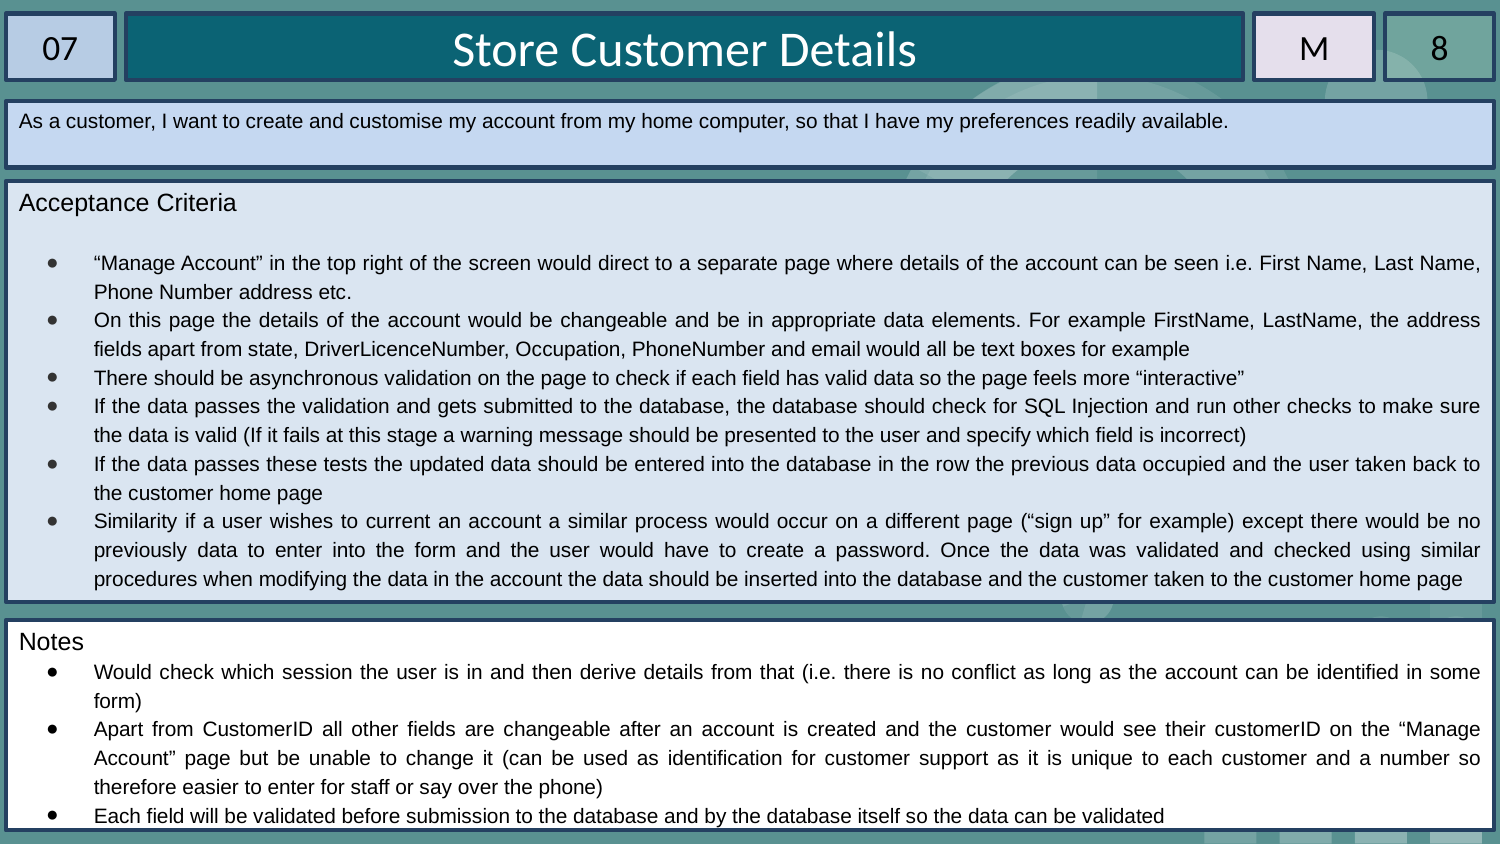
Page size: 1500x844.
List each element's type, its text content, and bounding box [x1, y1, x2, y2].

text_box M [1254, 13, 1375, 80]
text_box Acceptance Criteria “Manage Account” in the top right of the screen would direct to a separate page where details of the account can be seen i.e. First Name, Last Name, Phone Number address etc. On this page the details of the account would be changeable and be in appropriate data elements. For example FirstName, LastName, the address fields apart from state, DriverLicenceNumber, Occupation, PhoneNumber and email would all be text boxes for example There should be asynchronous validation on the page to check if each field has valid data so the page feels more “interactive” If the data passes the validation and gets submitted to the database, the database should check for SQL Injection and run other checks to make sure the data is valid (If it fails at this stage a warning message should be presented to the user and specify which field is incorrect) If the data passes these tests the updated data should be entered into the database in the row the previous data occupied and the user taken back to the customer home page Similarity if a user wishes to current an account a similar process would occur on a different page (“sign up” for example) except there would be no previously data to enter into the form and the user would have to create a password. Once the data was validated and checked using similar procedures when modifying the data in the account the data should be inserted into the database and the customer taken to the customer home page [5, 180, 1494, 602]
text_box Notes Would check which session the user is in and then derive details from that (i.e. there is no conflict as long as the account can be identified in some form) Apart from CustomerID all other fields are changeable after an account is created and the customer would see their customerID on the “Manage Account” page but be unable to change it (can be used as identification for customer support as it is unique to each customer and a number so therefore easier to enter for staff or say over the phone) Each field will be validated before submission to the database and by the database itself so the data can be validated [5, 619, 1494, 831]
text_box 07 [5, 13, 115, 80]
text_box As a customer, I want to create and customise my account from my home computer, so that I have my preferences readily available. [5, 101, 1494, 168]
text_box 8 [1385, 13, 1494, 80]
text_box Store Customer Details [125, 13, 1244, 80]
